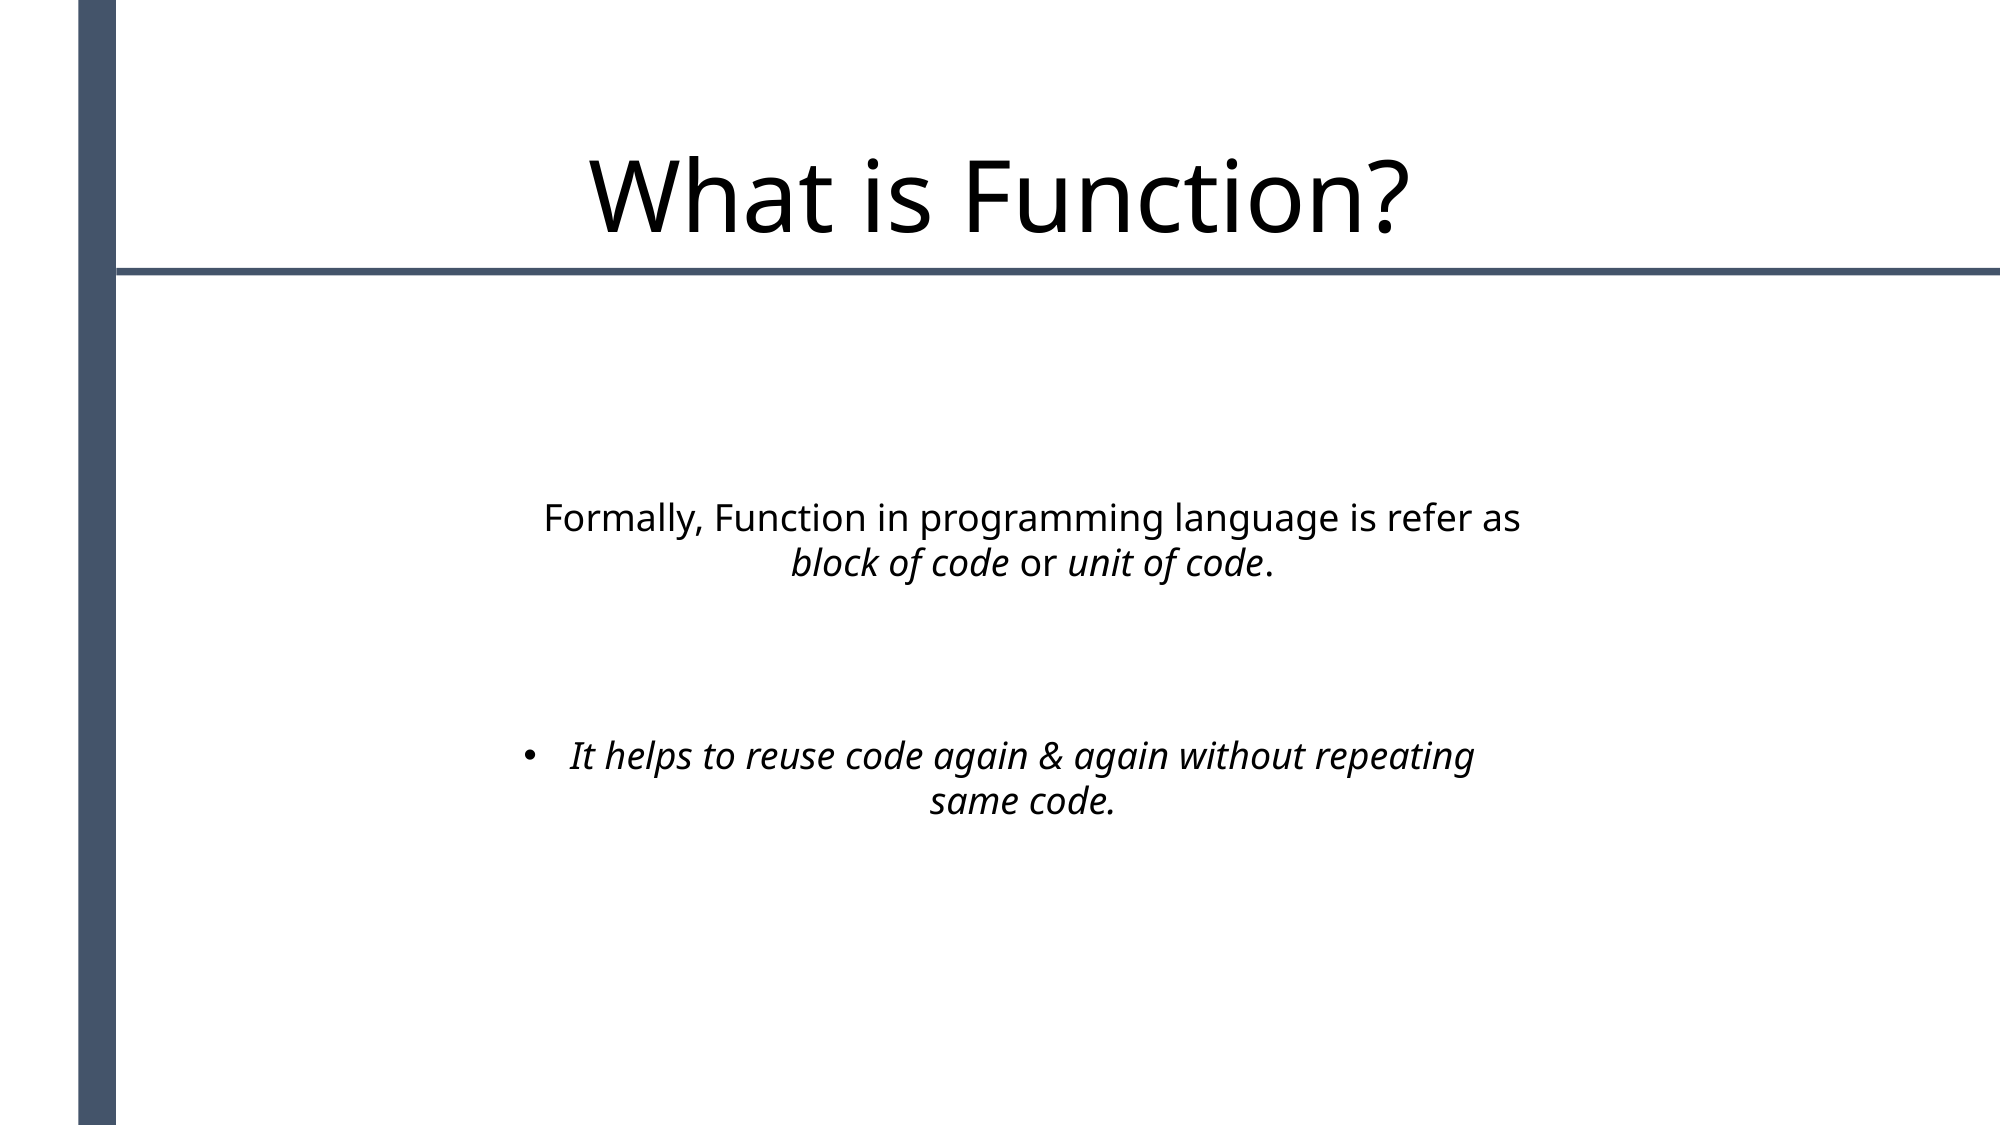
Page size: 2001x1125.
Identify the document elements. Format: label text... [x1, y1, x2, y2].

text_box [113, 265, 2000, 278]
text_box It helps to reuse code again & again without repeating same code. [481, 679, 1519, 830]
text_box What is Function? [0, 124, 2000, 260]
text_box Formally, Function in programming language is refer as block of code or unit of code. [513, 485, 1552, 591]
